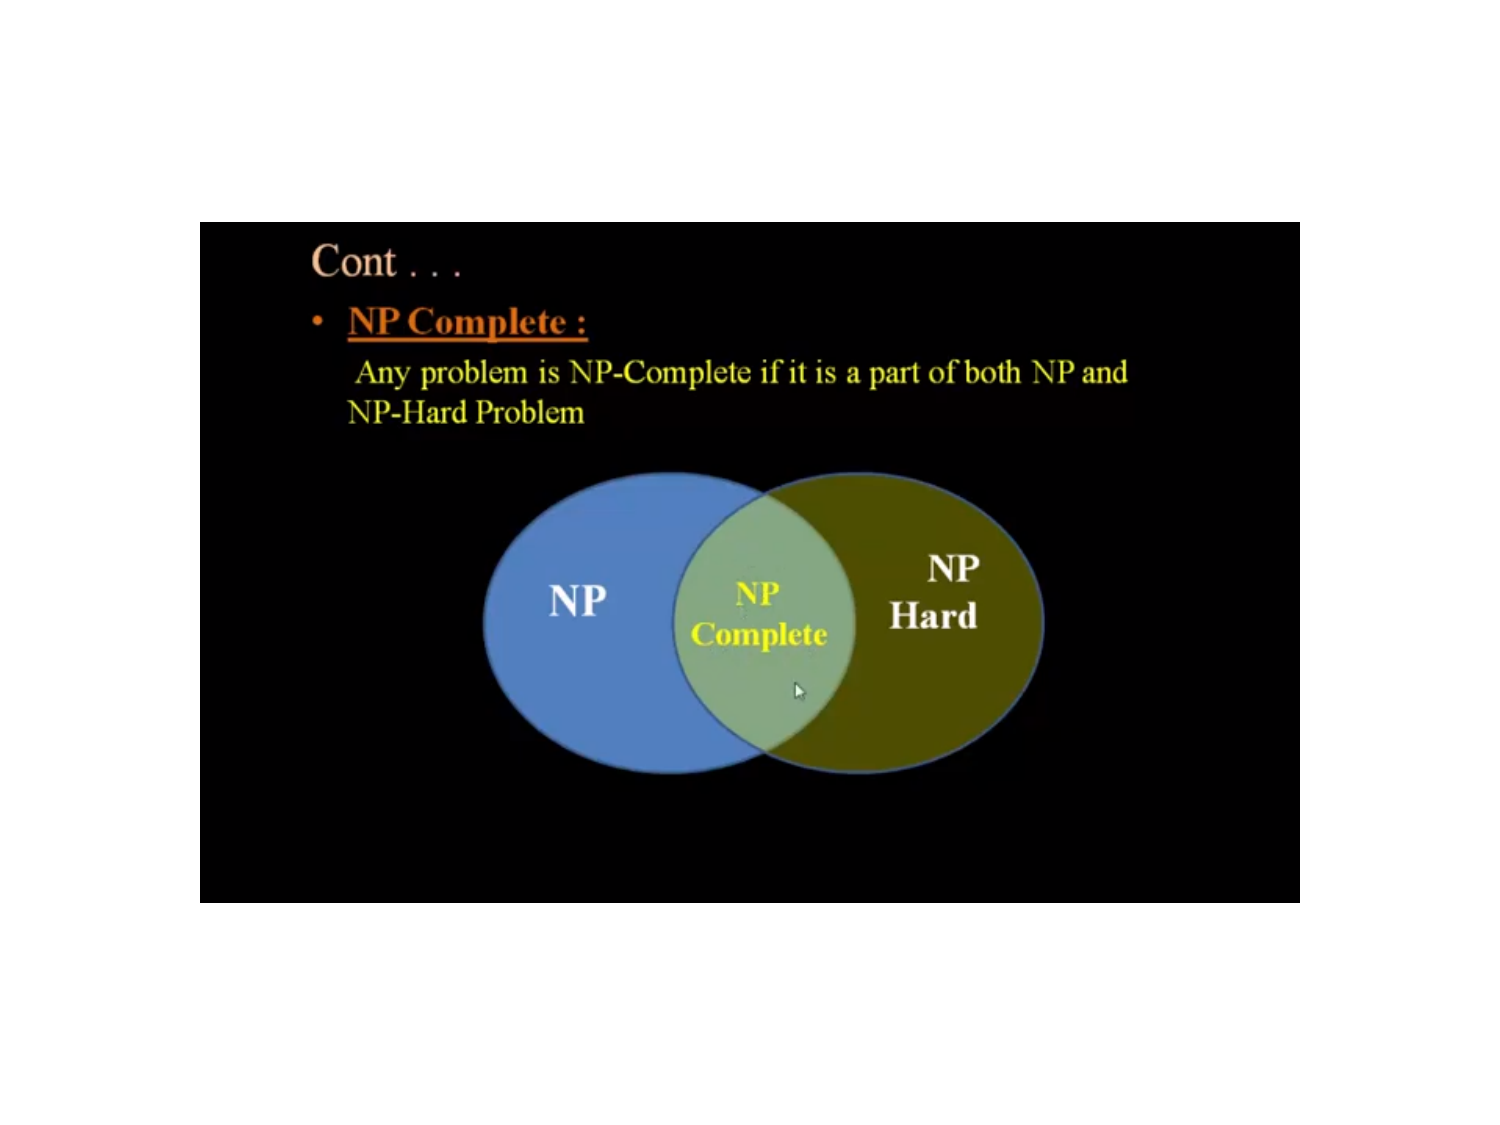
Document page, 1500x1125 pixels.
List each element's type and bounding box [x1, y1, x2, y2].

picture [200, 222, 1300, 903]
